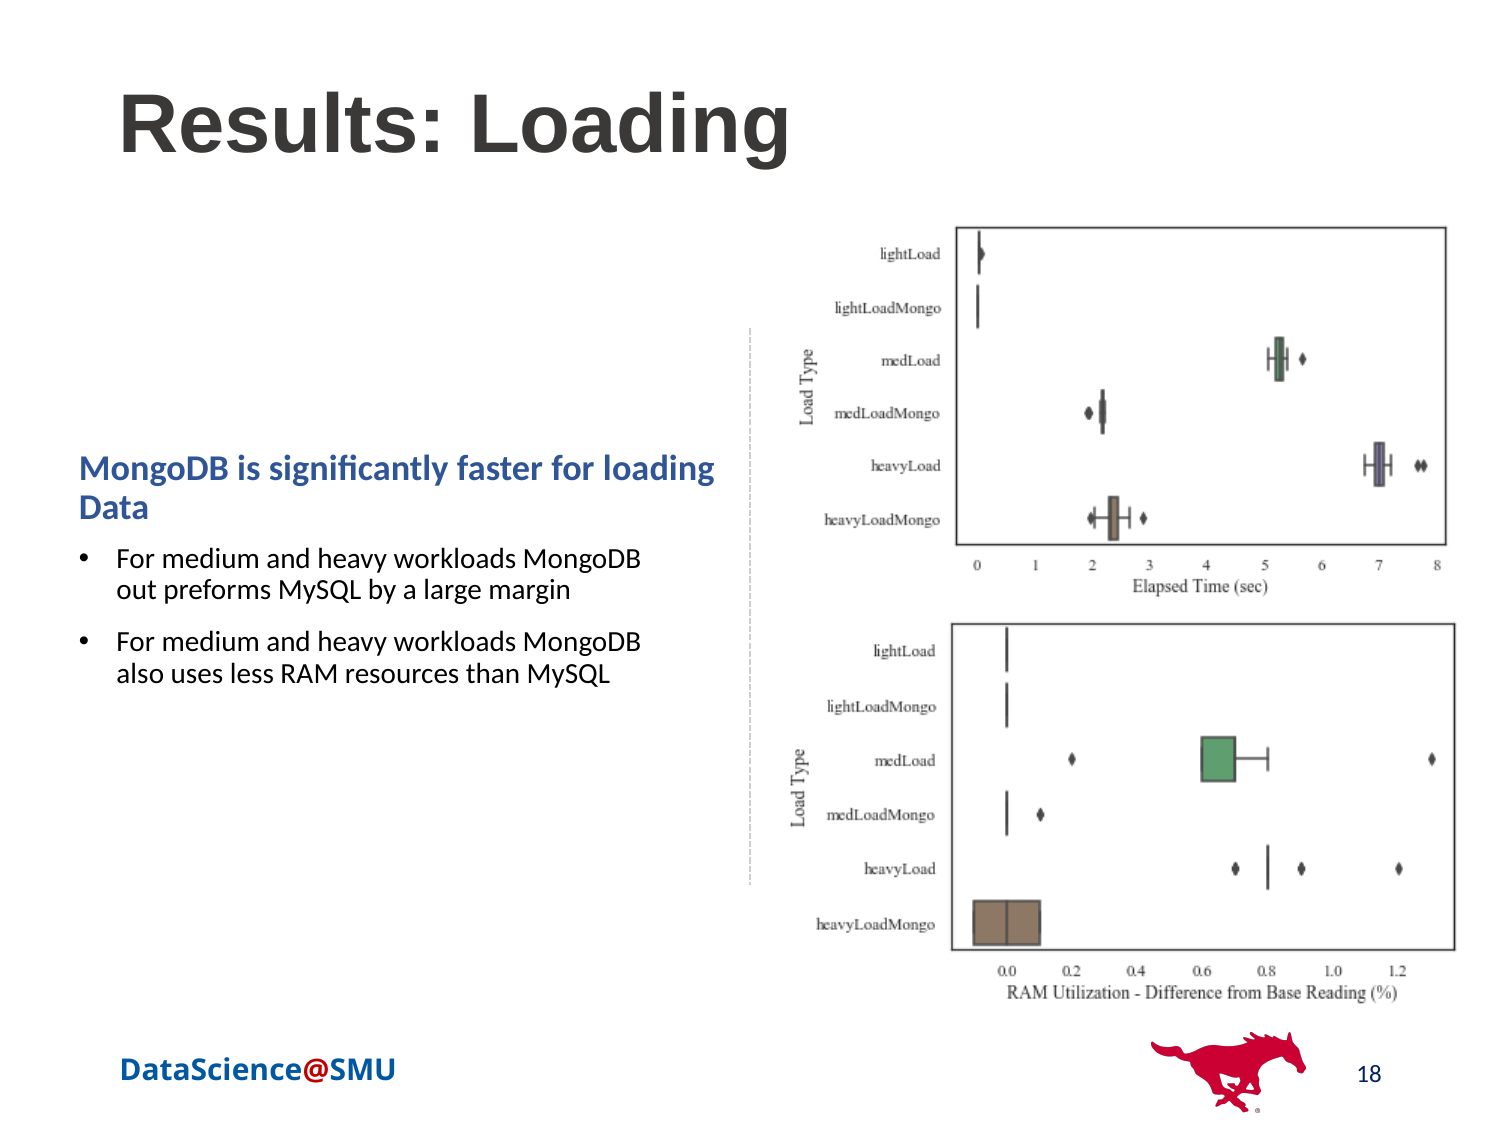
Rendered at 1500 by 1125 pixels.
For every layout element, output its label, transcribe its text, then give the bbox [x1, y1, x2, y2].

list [791, 217, 1454, 607]
slide_number 18 [1059, 1042, 1397, 1103]
text_box For medium and heavy workloads MongoDB out preforms MySQL by a large margin For medium and heavy workloads MongoDB also uses less RAM resources than MySQL [63, 536, 702, 744]
picture [1151, 1032, 1306, 1042]
text_box MongoDB is significantly faster for loading Data [63, 441, 749, 536]
picture [782, 613, 1463, 1014]
title Results: Loading [103, 59, 1397, 192]
picture [1151, 1103, 1306, 1113]
